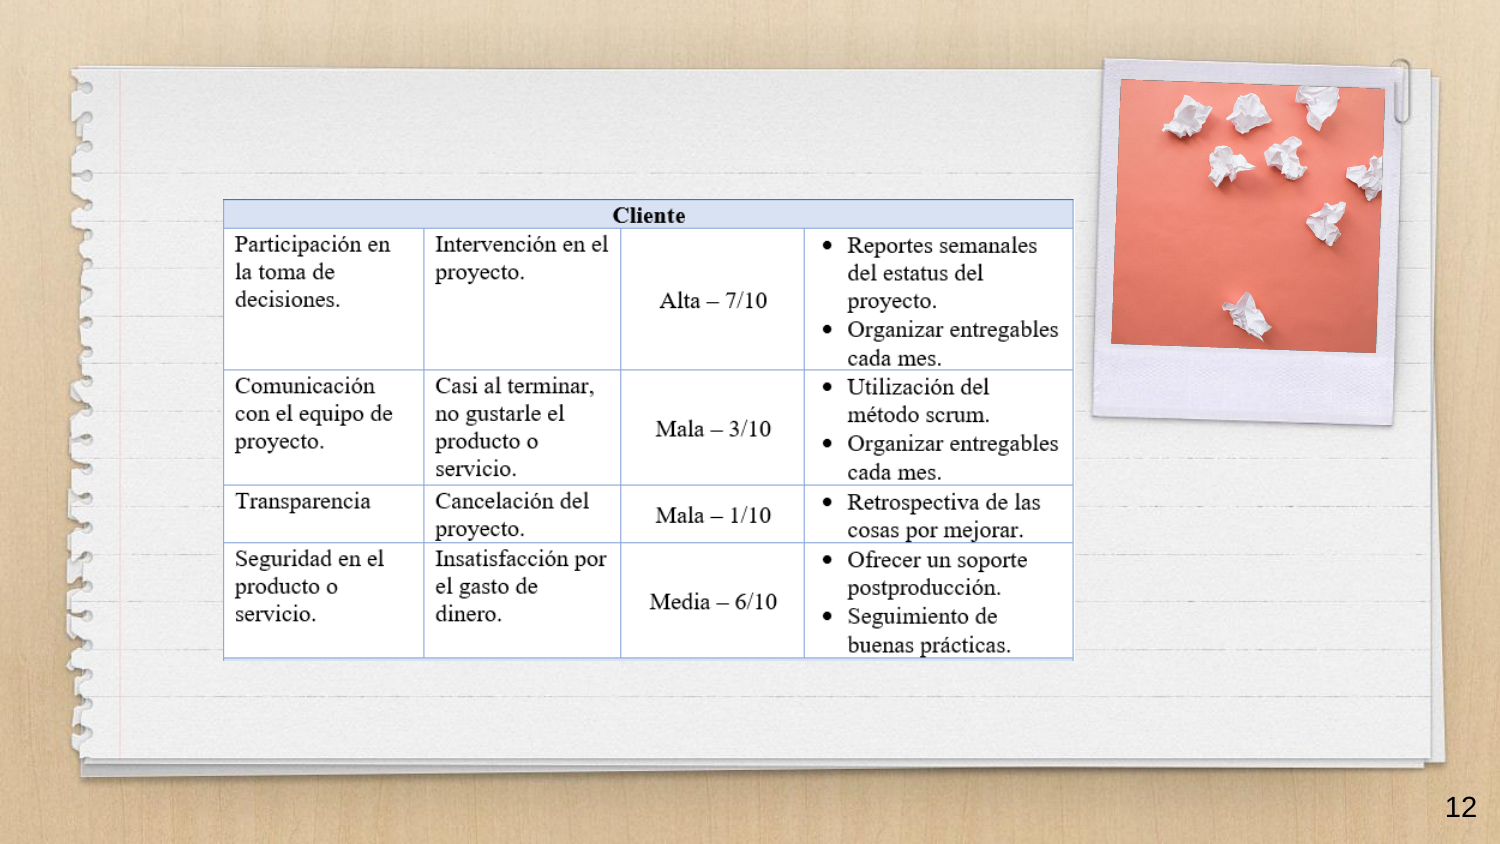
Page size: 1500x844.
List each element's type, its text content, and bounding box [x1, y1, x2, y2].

picture [0, 0, 1500, 844]
slide_number 12 [1429, 767, 1500, 844]
